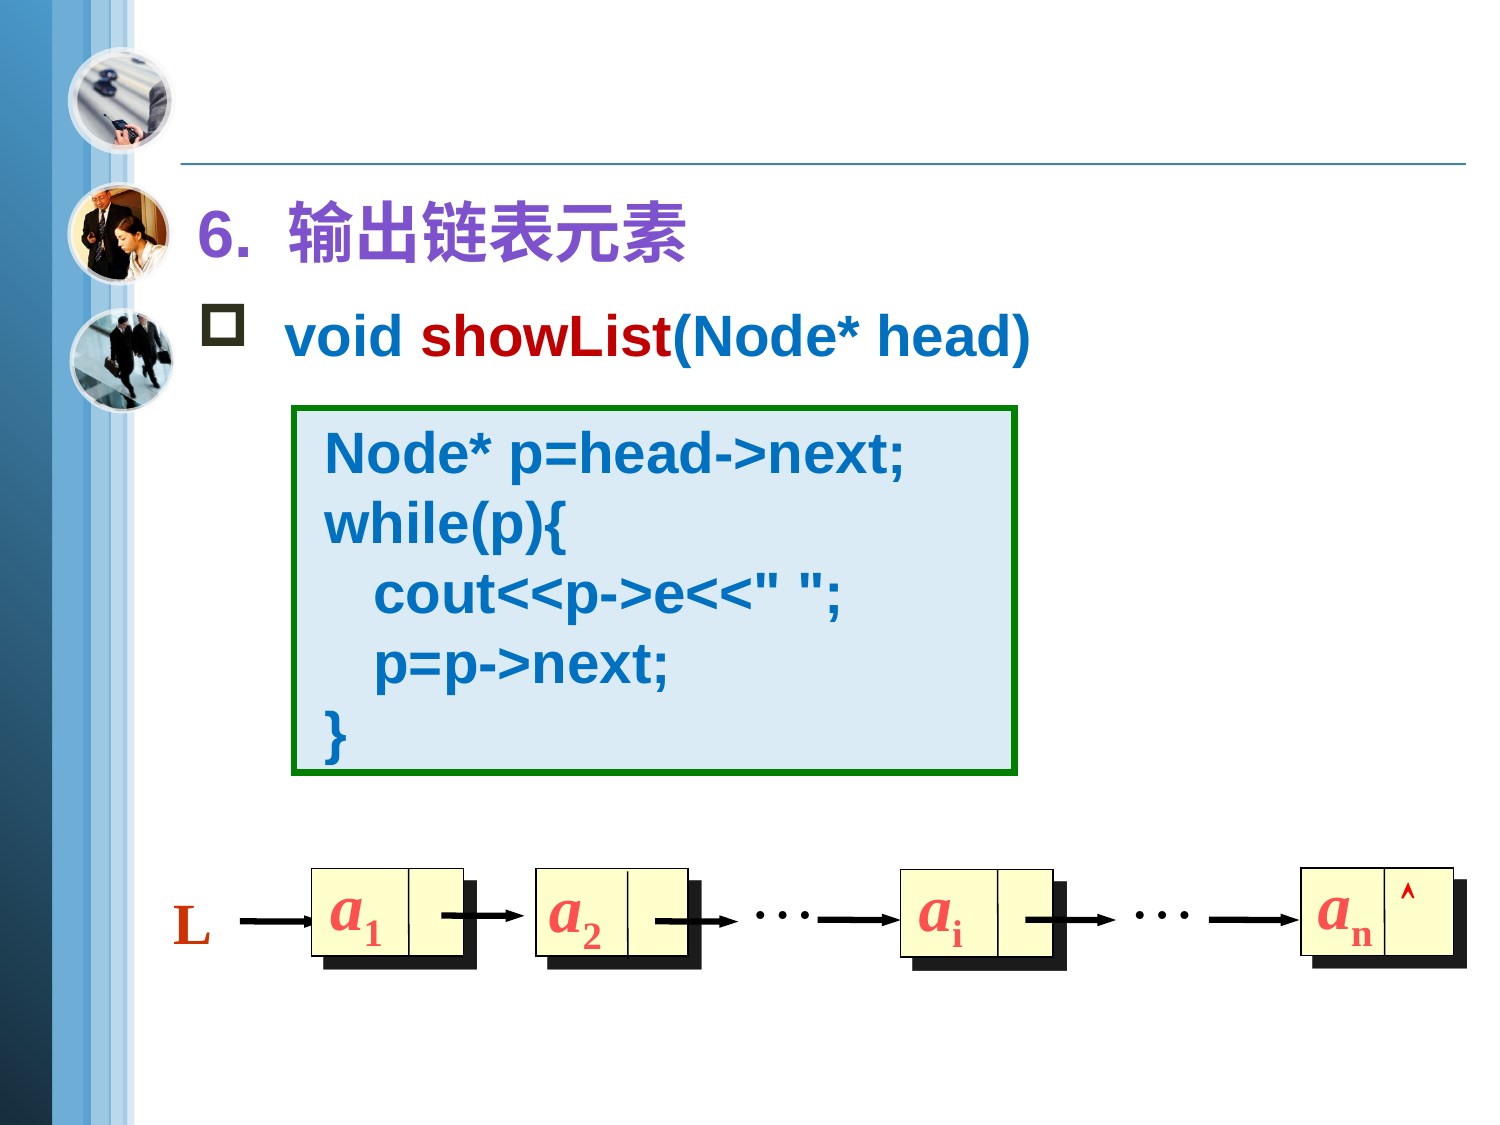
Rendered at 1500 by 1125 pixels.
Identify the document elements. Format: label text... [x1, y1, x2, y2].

picture [78, 57, 166, 144]
picture [74, 189, 166, 279]
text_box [157, 844, 1454, 965]
text_box Node* p=head->next; while(p){ cout<<p->e<<" "; p=p->next; } [293, 407, 1015, 773]
text_box void showList(Node* head) [183, 283, 1437, 376]
text_box 6. 输出链表元素 [183, 183, 1173, 276]
picture [75, 313, 171, 408]
